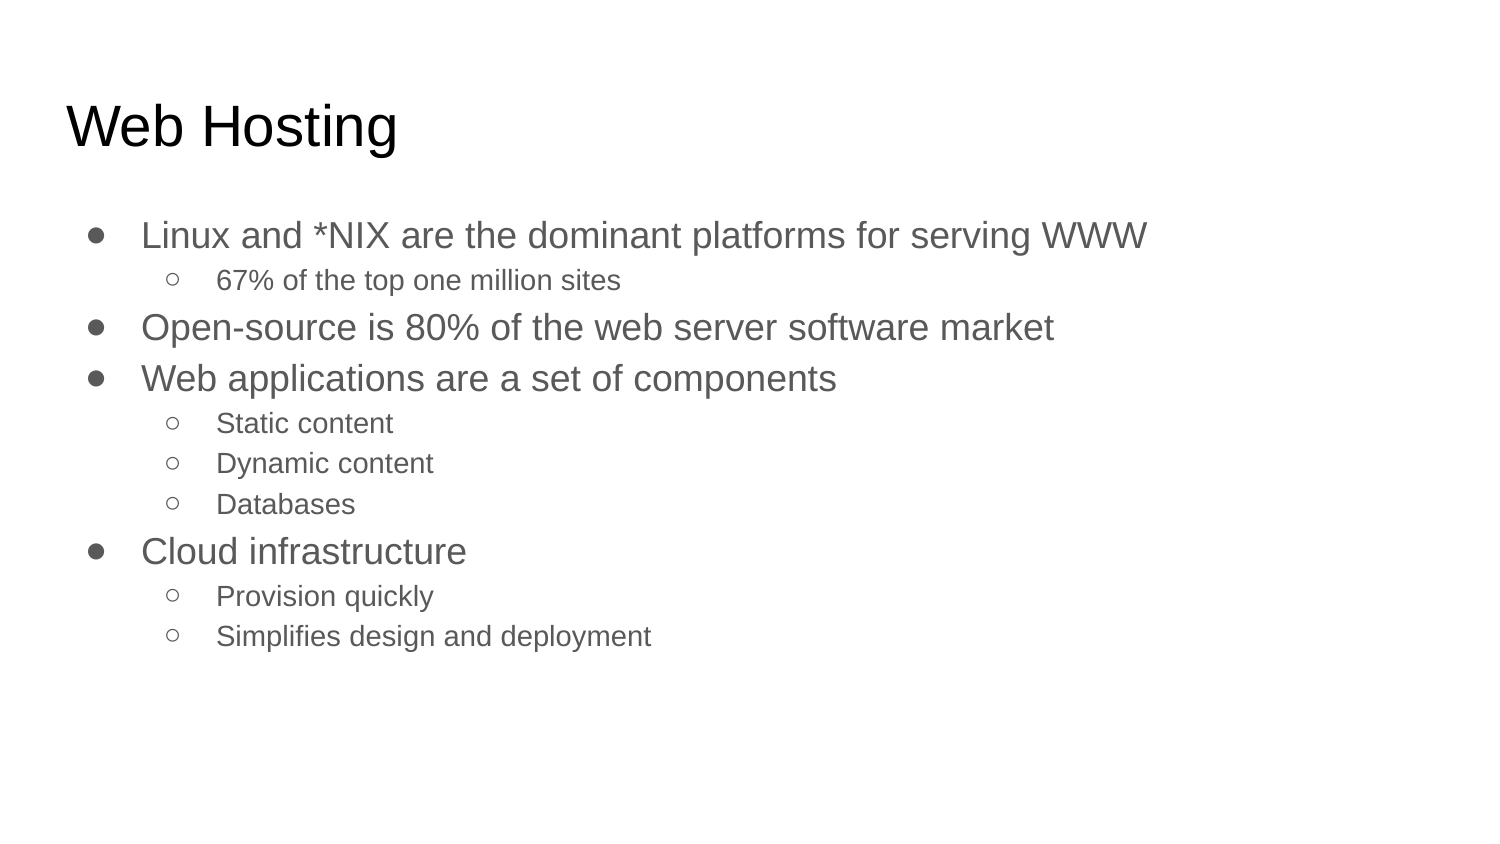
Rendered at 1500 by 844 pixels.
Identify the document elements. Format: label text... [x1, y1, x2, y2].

list Linux and *NIX are the dominant platforms for serving WWW 67% of the top one million sites Open-source is 80% of the web server software market Web applications are a set of components Static content Dynamic content Databases Cloud infrastructure Provision quickly Simplifies design and deployment [51, 189, 1449, 750]
title Web Hosting [51, 72, 1449, 167]
